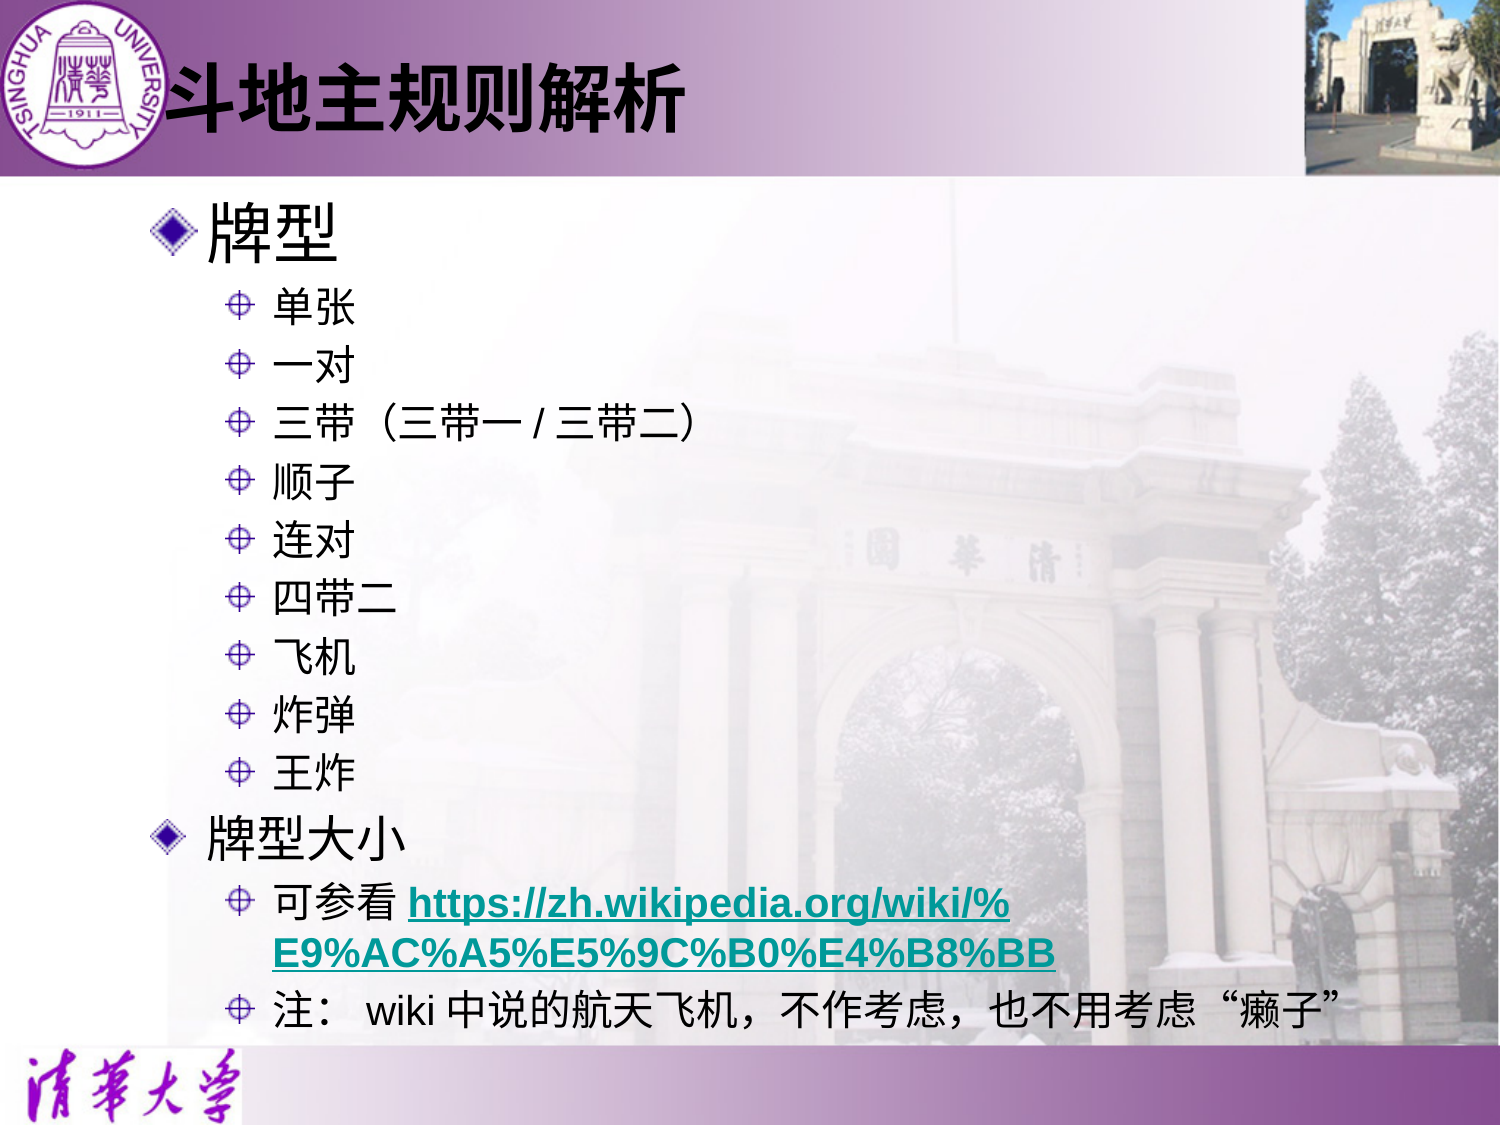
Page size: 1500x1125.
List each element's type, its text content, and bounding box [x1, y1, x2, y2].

picture [0, 0, 1500, 1125]
title 斗地主规则解析 [147, 30, 1022, 162]
list 牌型 单张 一对 三带（三带一/三带二） 顺子 连对 四带二 飞机 炸弹 王炸 牌型大小 可参看https://zh.wikipedia.org/wiki/%E9%AC%A5%E5%9C%B0%E4%B8%BB 注：wiki中说的航天飞机，不作考虑，也不用考虑“癞子” [135, 184, 1436, 1048]
